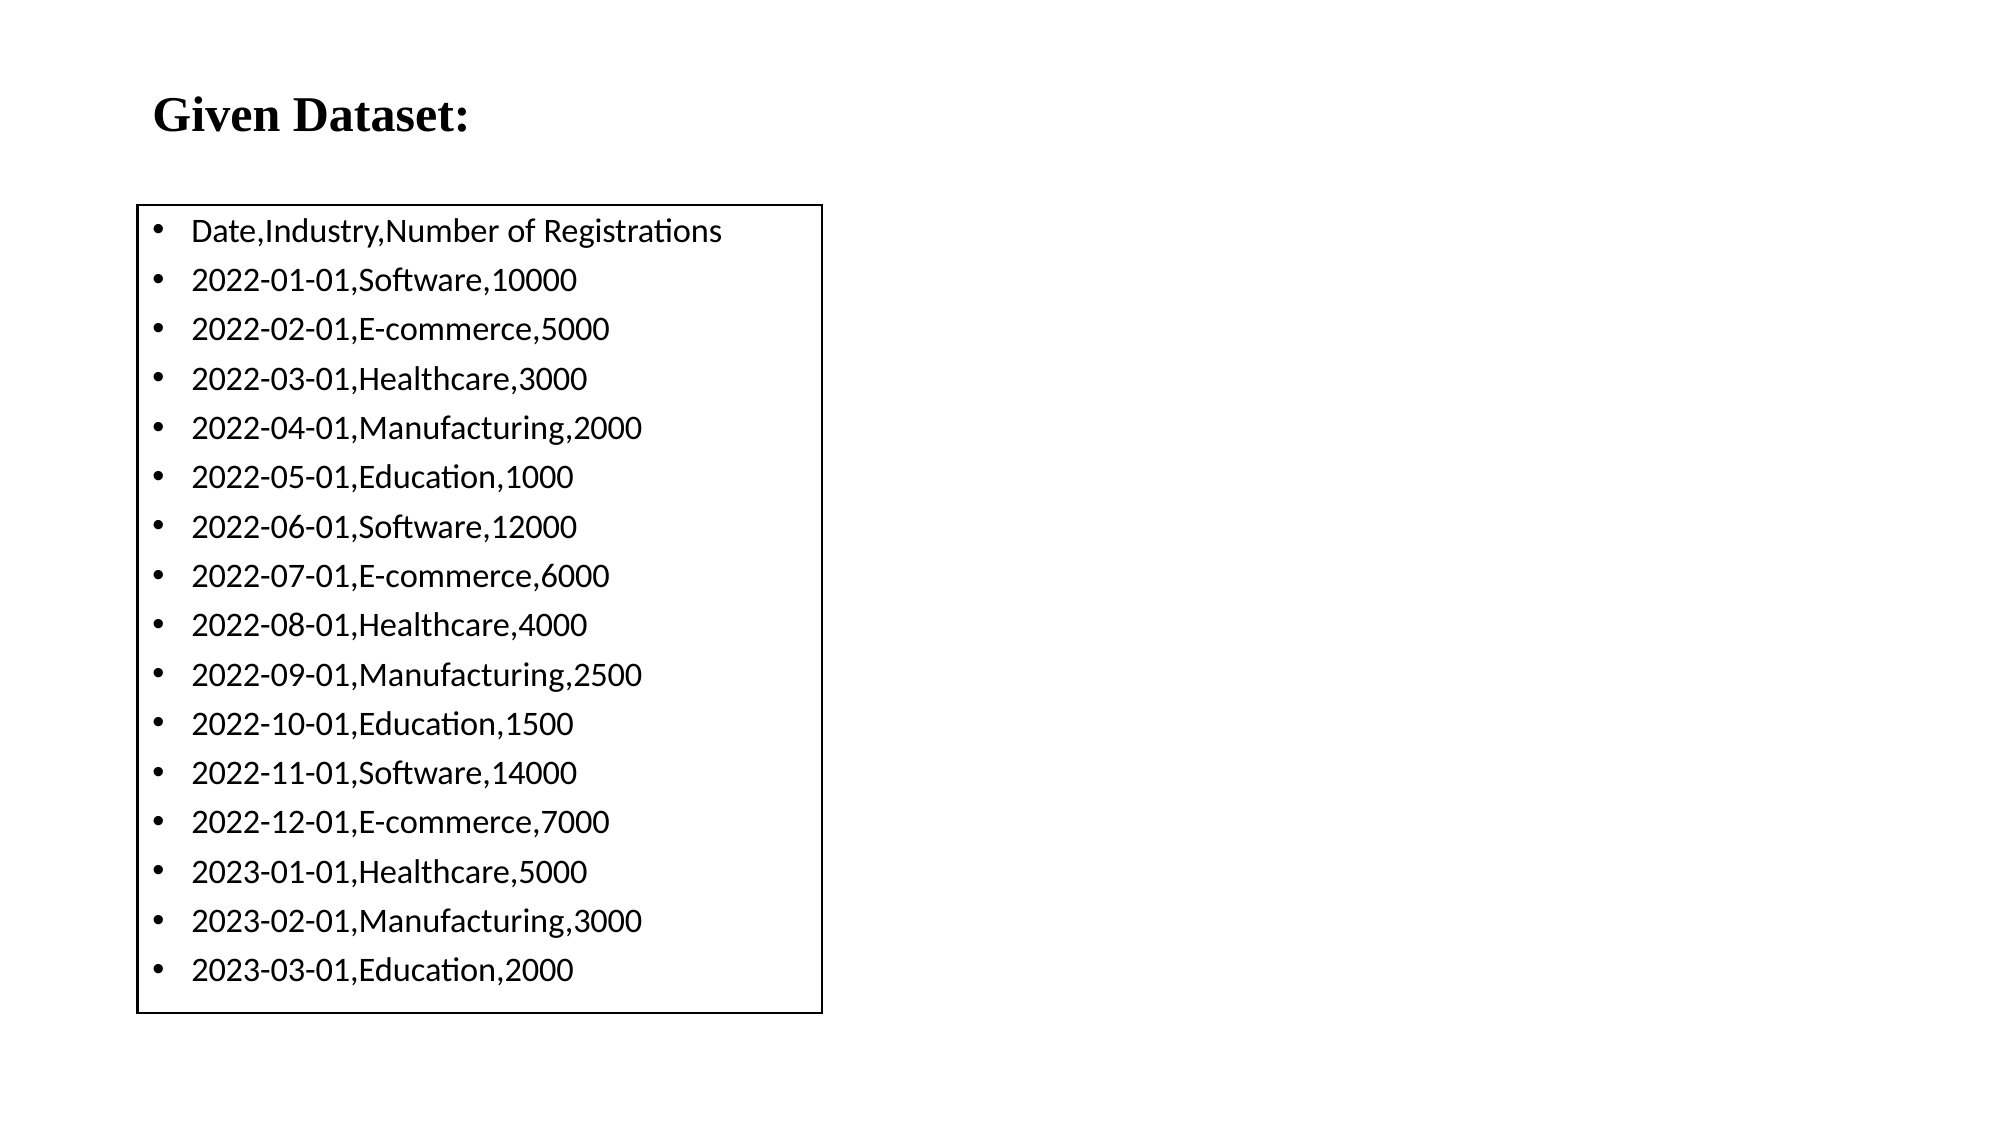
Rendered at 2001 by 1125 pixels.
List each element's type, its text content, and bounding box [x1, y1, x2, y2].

list Date,Industry,Number of Registrations 2022-01-01,Software,10000 2022-02-01,E-commerce,5000 2022-03-01,Healthcare,3000 2022-04-01,Manufacturing,2000 2022-05-01,Education,1000 2022-06-01,Software,12000 2022-07-01,E-commerce,6000 2022-08-01,Healthcare,4000 2022-09-01,Manufacturing,2500 2022-10-01,Education,1500 2022-11-01,Software,14000 2022-12-01,E-commerce,7000 2023-01-01,Healthcare,5000 2023-02-01,Manufacturing,3000 2023-03-01,Education,2000 [136, 204, 823, 1014]
title Given Dataset: [137, 59, 1863, 172]
